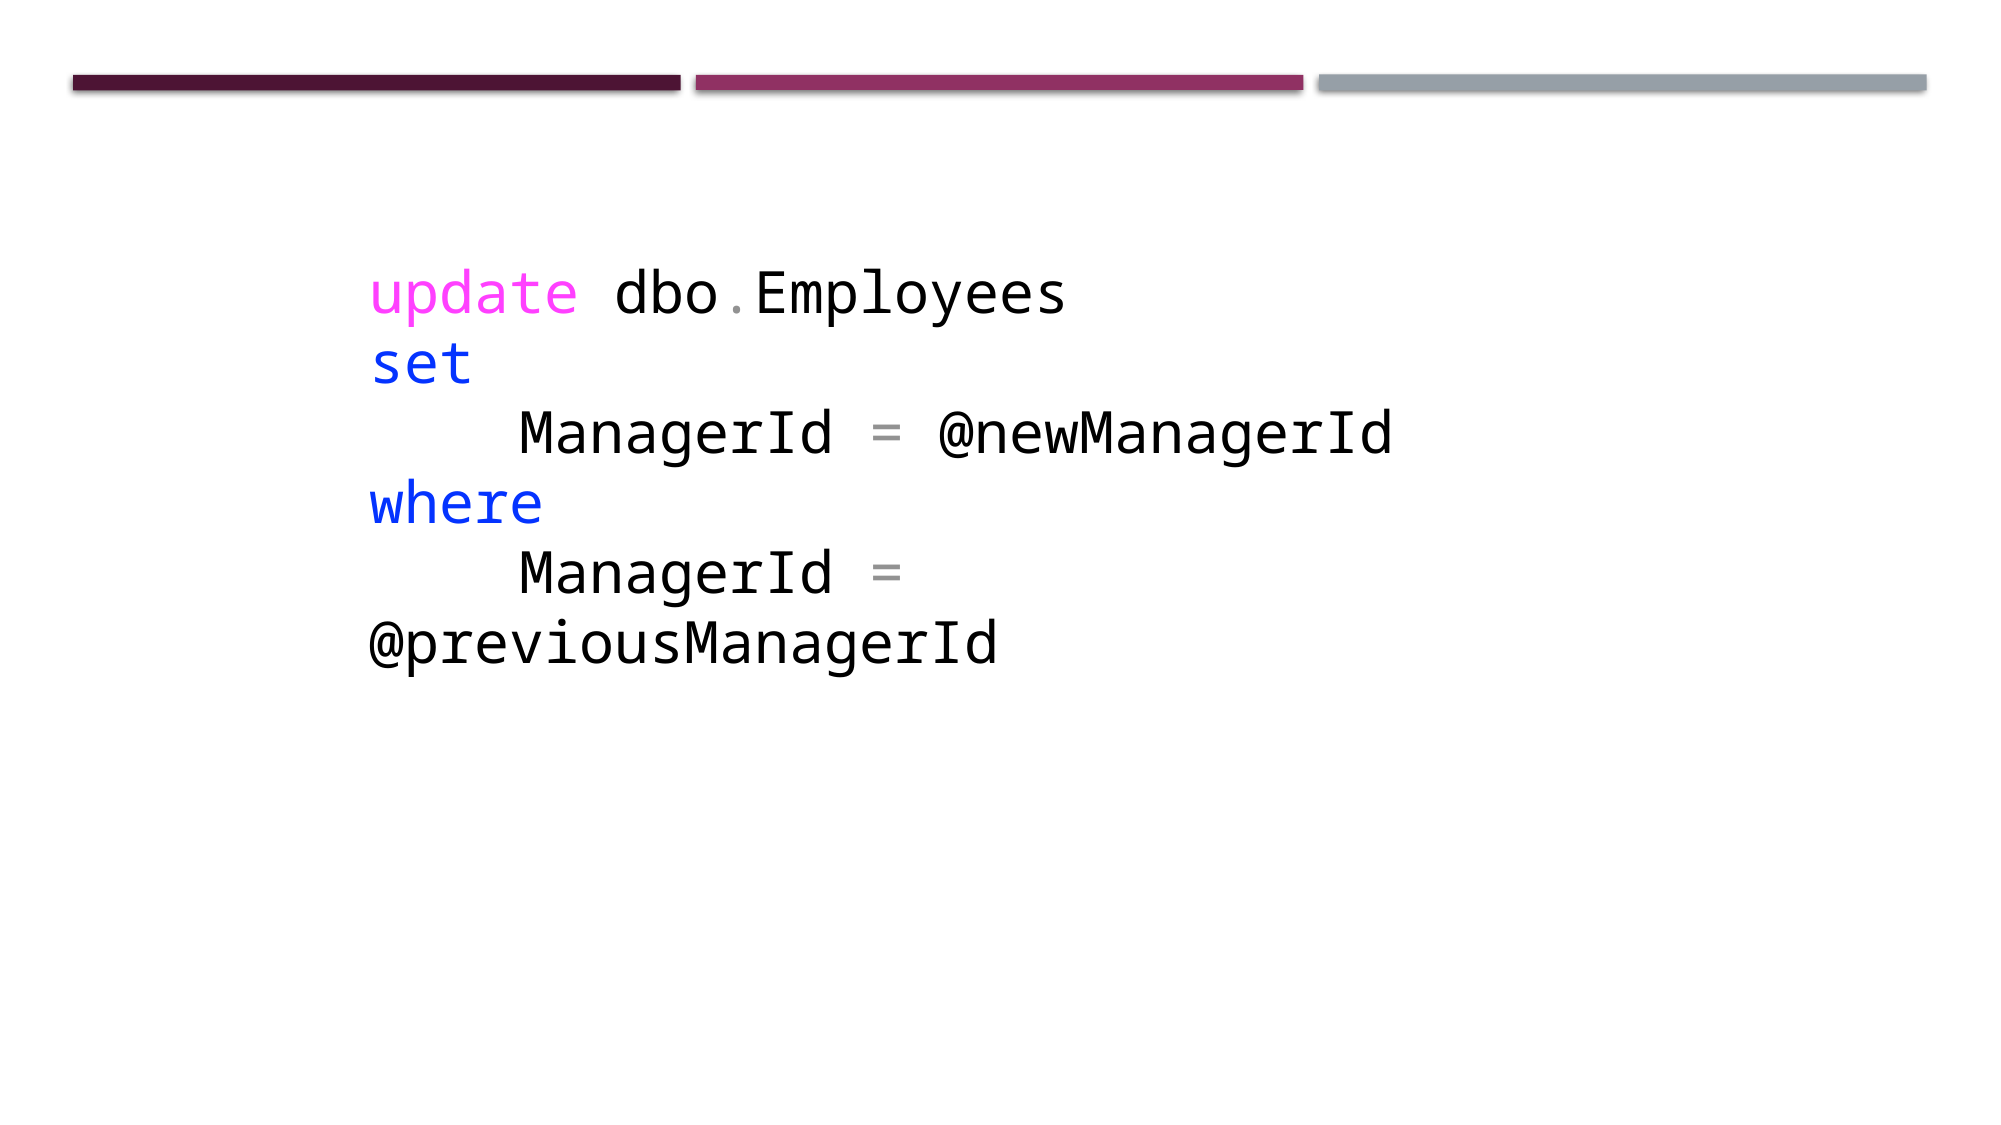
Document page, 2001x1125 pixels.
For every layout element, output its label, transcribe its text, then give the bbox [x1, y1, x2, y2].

text_box update dbo.Employees set ManagerId = @newManagerId where ManagerId = @previousManagerId [354, 248, 1562, 728]
